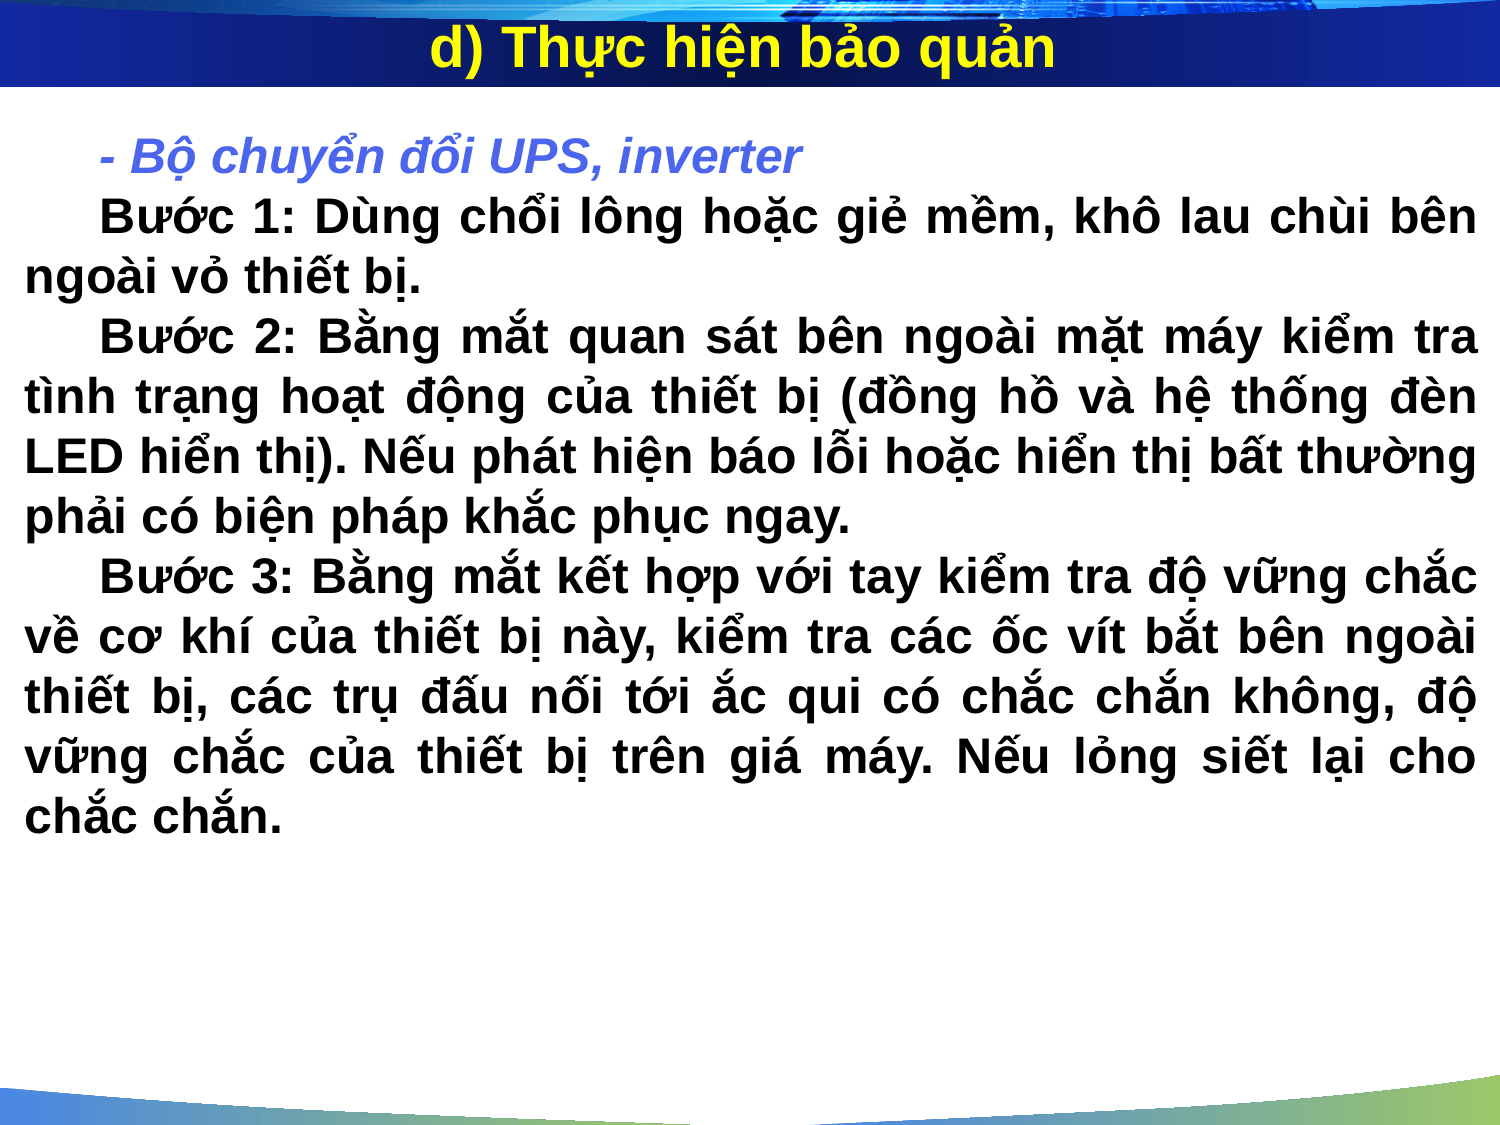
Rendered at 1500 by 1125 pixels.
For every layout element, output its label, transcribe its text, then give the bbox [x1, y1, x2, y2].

text_box d) Thực hiện bảo quản [2, 1, 1500, 87]
text_box - Bộ chuyển đổi UPS, inverter Bước 1: Dùng chổi lông hoặc giẻ mềm, khô lau chùi bên ngoài vỏ thiết bị. Bước 2: Bằng mắt quan sát bên ngoài mặt máy kiểm tra tình trạng hoạt động của thiết bị (đồng hồ và hệ thống đèn LED hiển thị). Nếu phát hiện báo lỗi hoặc hiển thị bất thường phải có biện pháp khắc phục ngay. Bước 3: Bằng mắt kết hợp với tay kiểm tra độ vững chắc về cơ khí của thiết bị này, kiểm tra các ốc vít bắt bên ngoài thiết bị, các trụ đấu nối tới ắc qui có chắc chắn không, độ vững chắc của thiết bị trên giá máy. Nếu lỏng siết lại cho chắc chắn. [10, 116, 1494, 851]
